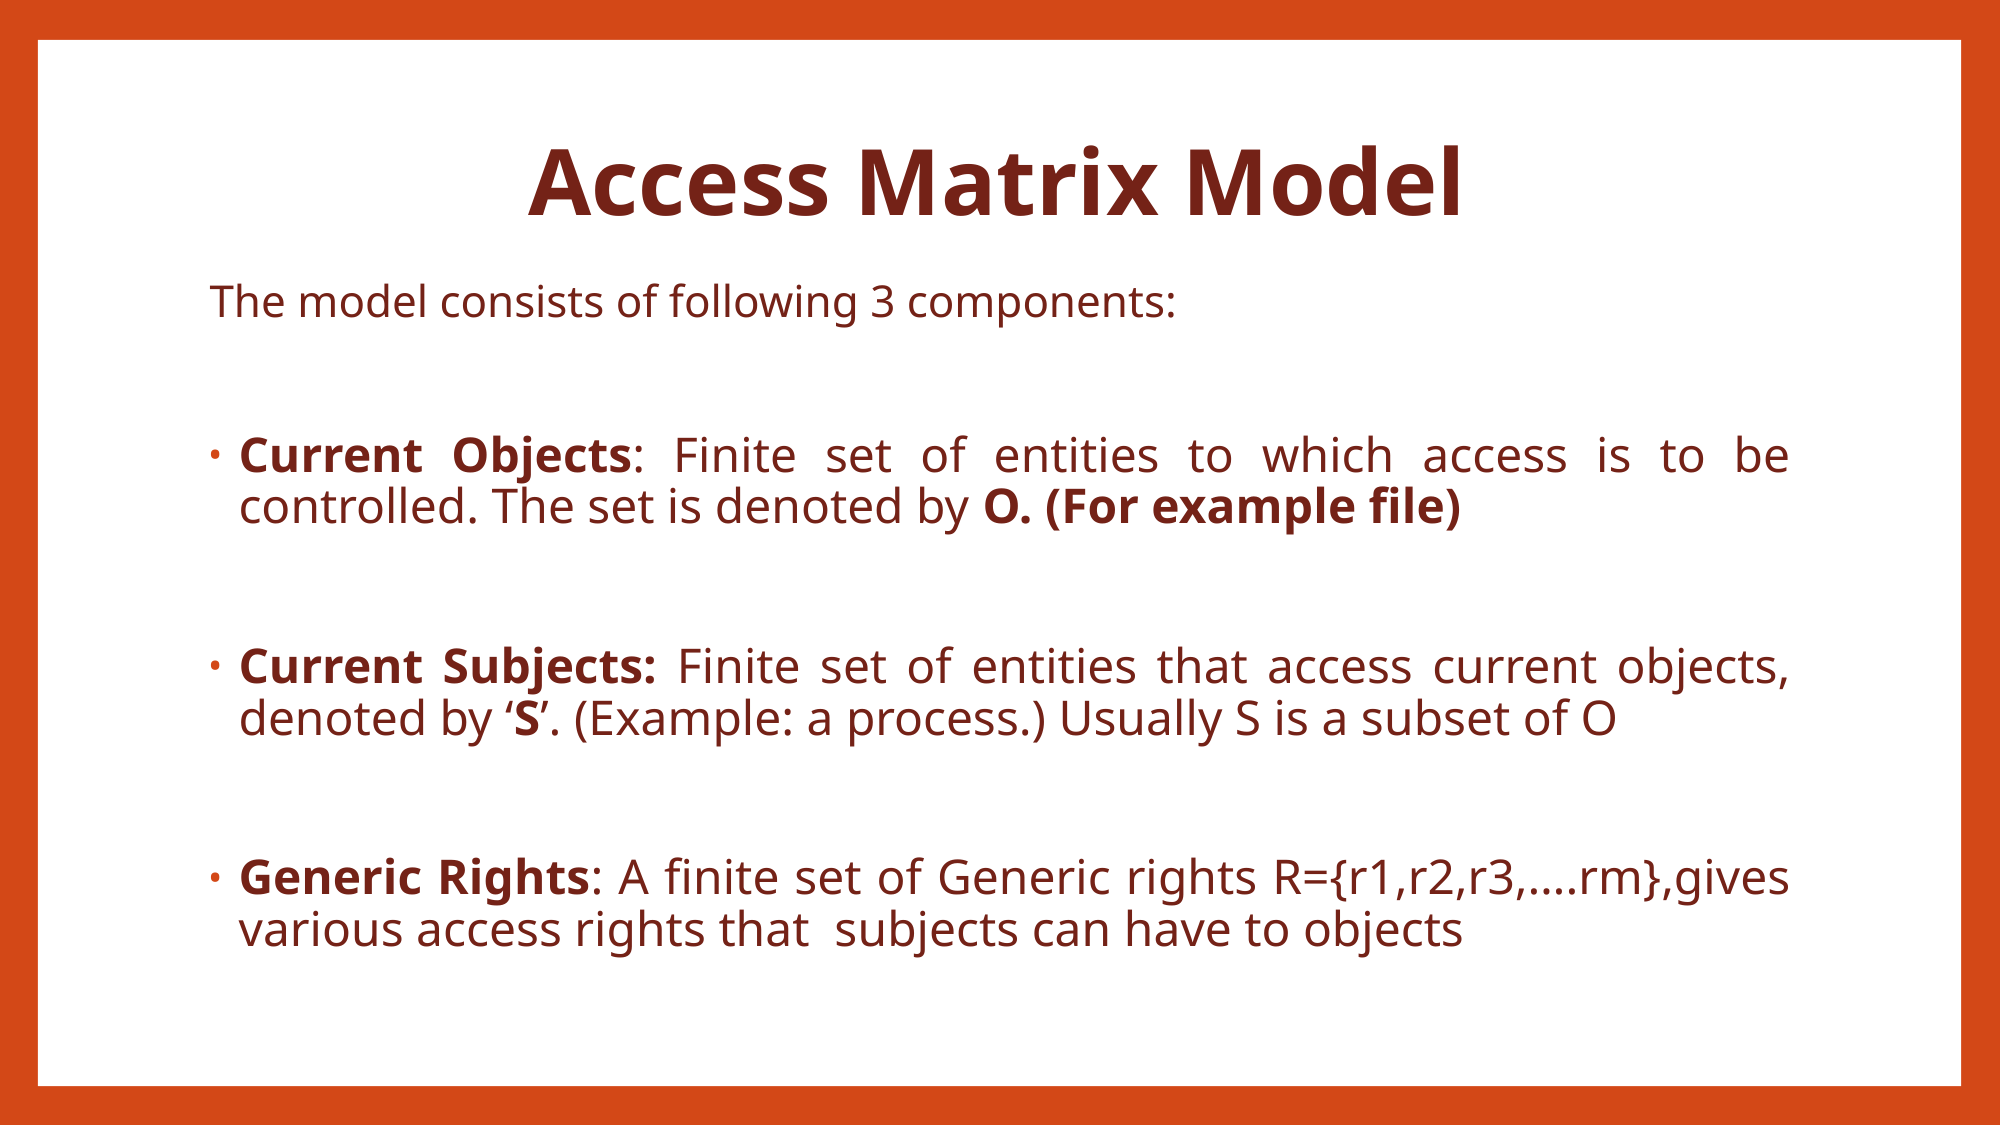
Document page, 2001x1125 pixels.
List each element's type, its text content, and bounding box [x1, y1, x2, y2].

list The model consists of following 3 components: Current Objects: Finite set of entities to which access is to be controlled. The set is denoted by O. (For example file) Current Subjects: Finite set of entities that access current objects, denoted by ‘S’. (Example: a process.) Usually S is a subset of O Generic Rights: A finite set of Generic rights R={r1,r2,r3,….rm},gives various access rights that subjects can have to objects [187, 272, 1808, 1050]
title Access Matrix Model [187, 99, 1808, 272]
